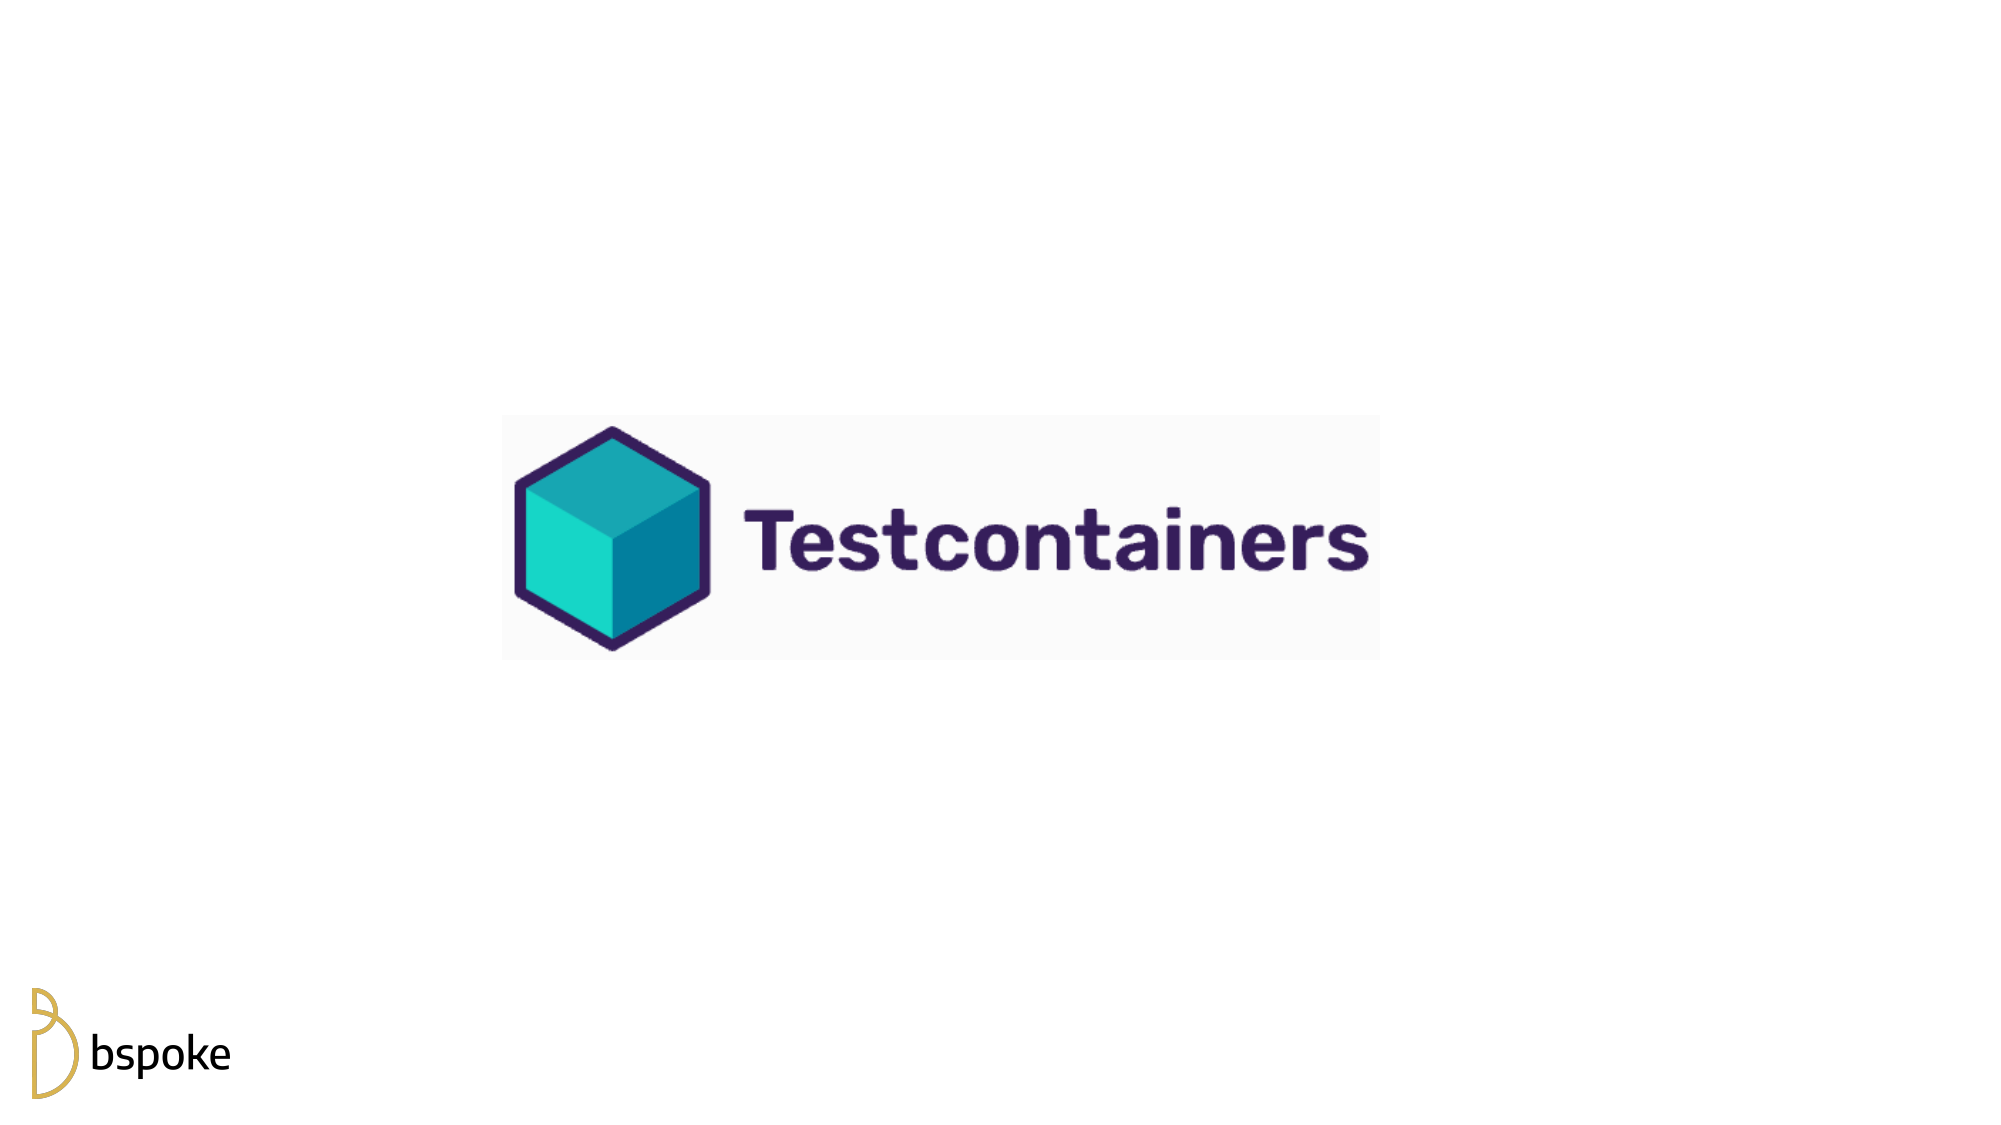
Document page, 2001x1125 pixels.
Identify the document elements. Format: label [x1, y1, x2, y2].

picture [31, 988, 231, 1100]
picture [501, 414, 1381, 661]
